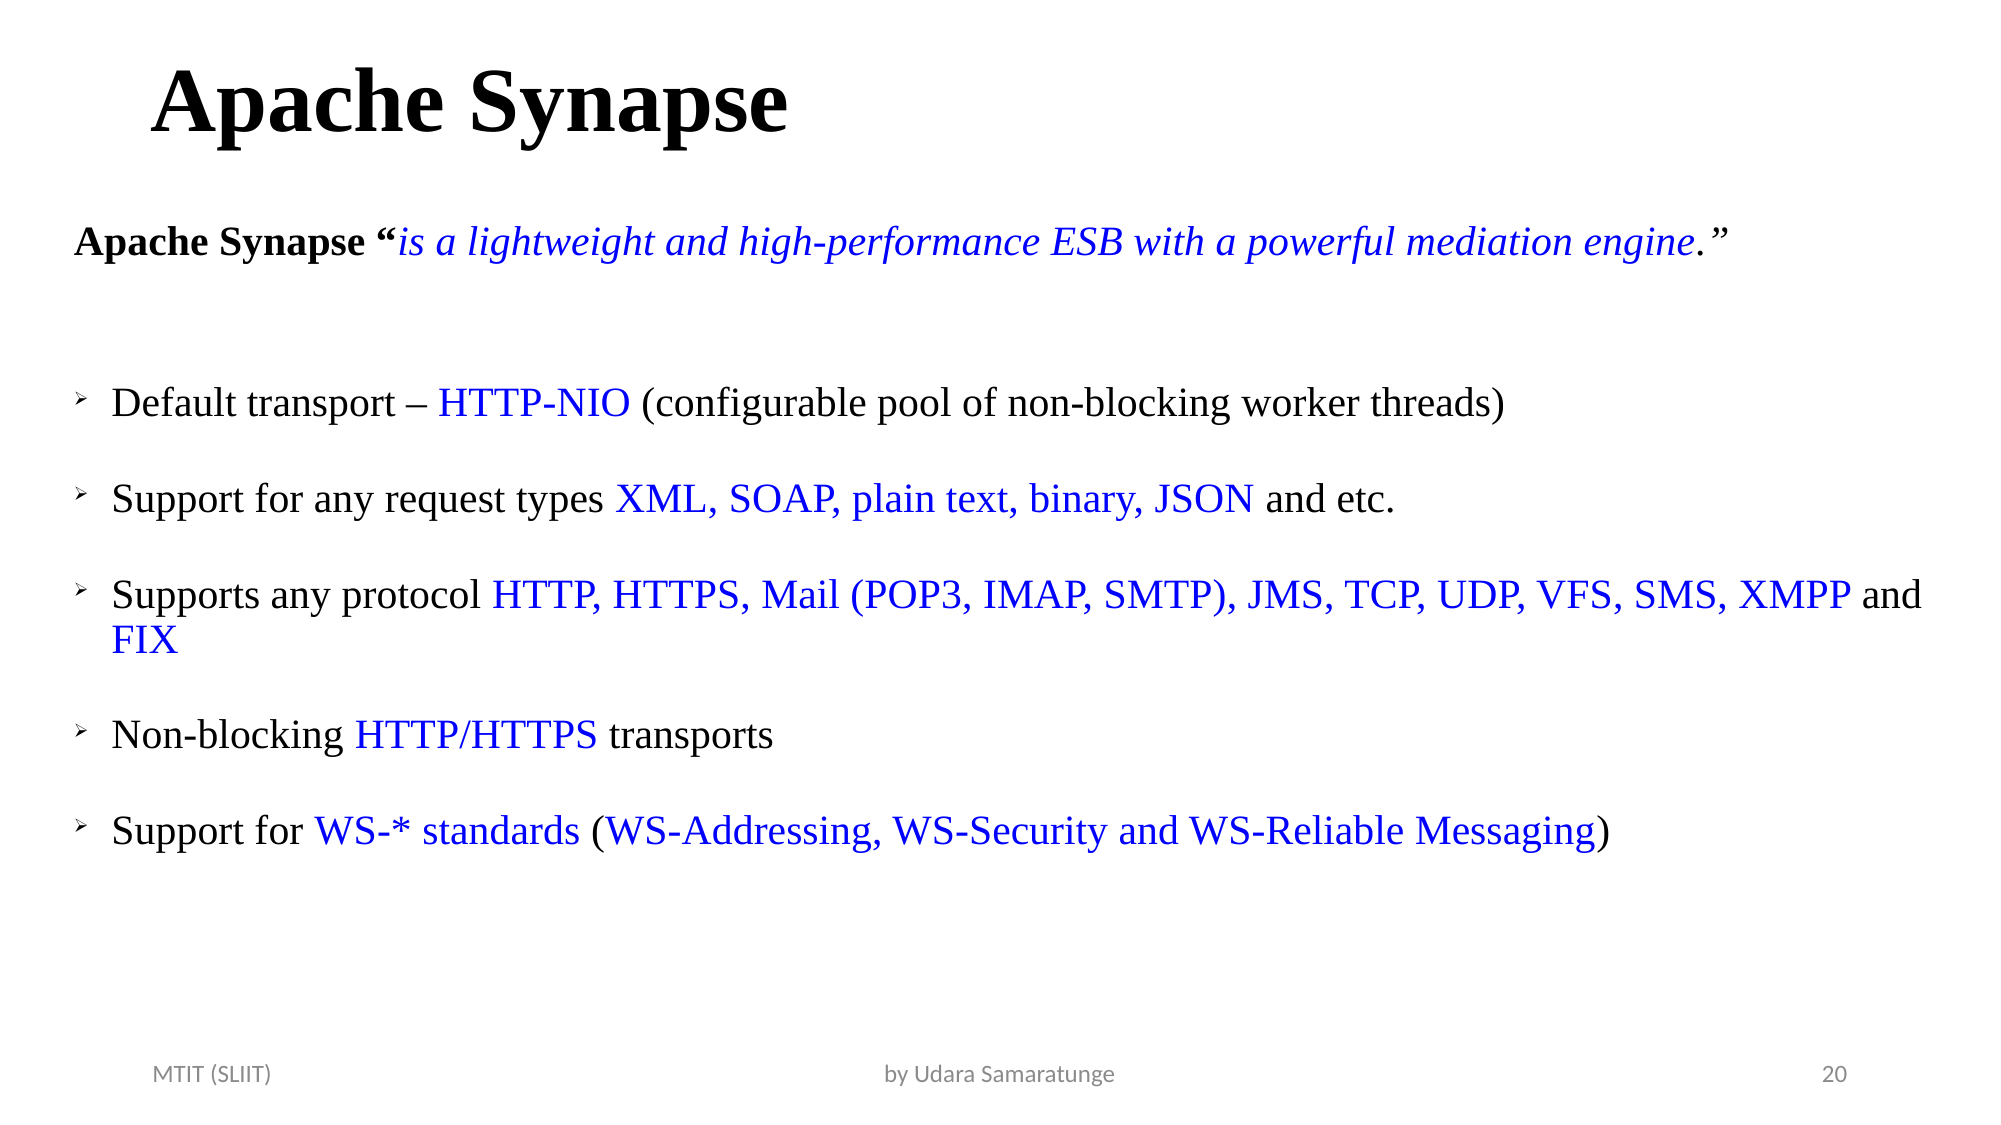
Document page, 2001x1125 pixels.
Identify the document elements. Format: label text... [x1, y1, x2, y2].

footer by Udara Samaratunge [662, 1042, 1338, 1103]
slide_number 20 [1412, 1042, 1863, 1103]
slide_number MTIT (SLIIT) [137, 1042, 588, 1103]
title Apache Synapse [135, 25, 1861, 178]
list Apache Synapse “is a lightweight and high-performance ESB with a powerful mediation engine.” Default transport – HTTP-NIO (configurable pool of non-blocking worker threads) Support for any request types XML, SOAP, plain text, binary, JSON and etc. Supports any protocol HTTP, HTTPS, Mail (POP3, IMAP, SMTP), JMS, TCP, UDP, VFS, SMS, XMPP and FIX Non-blocking HTTP/HTTPS transports Support for WS-* standards (WS-Addressing, WS-Security and WS-Reliable Messaging) [59, 211, 1960, 963]
